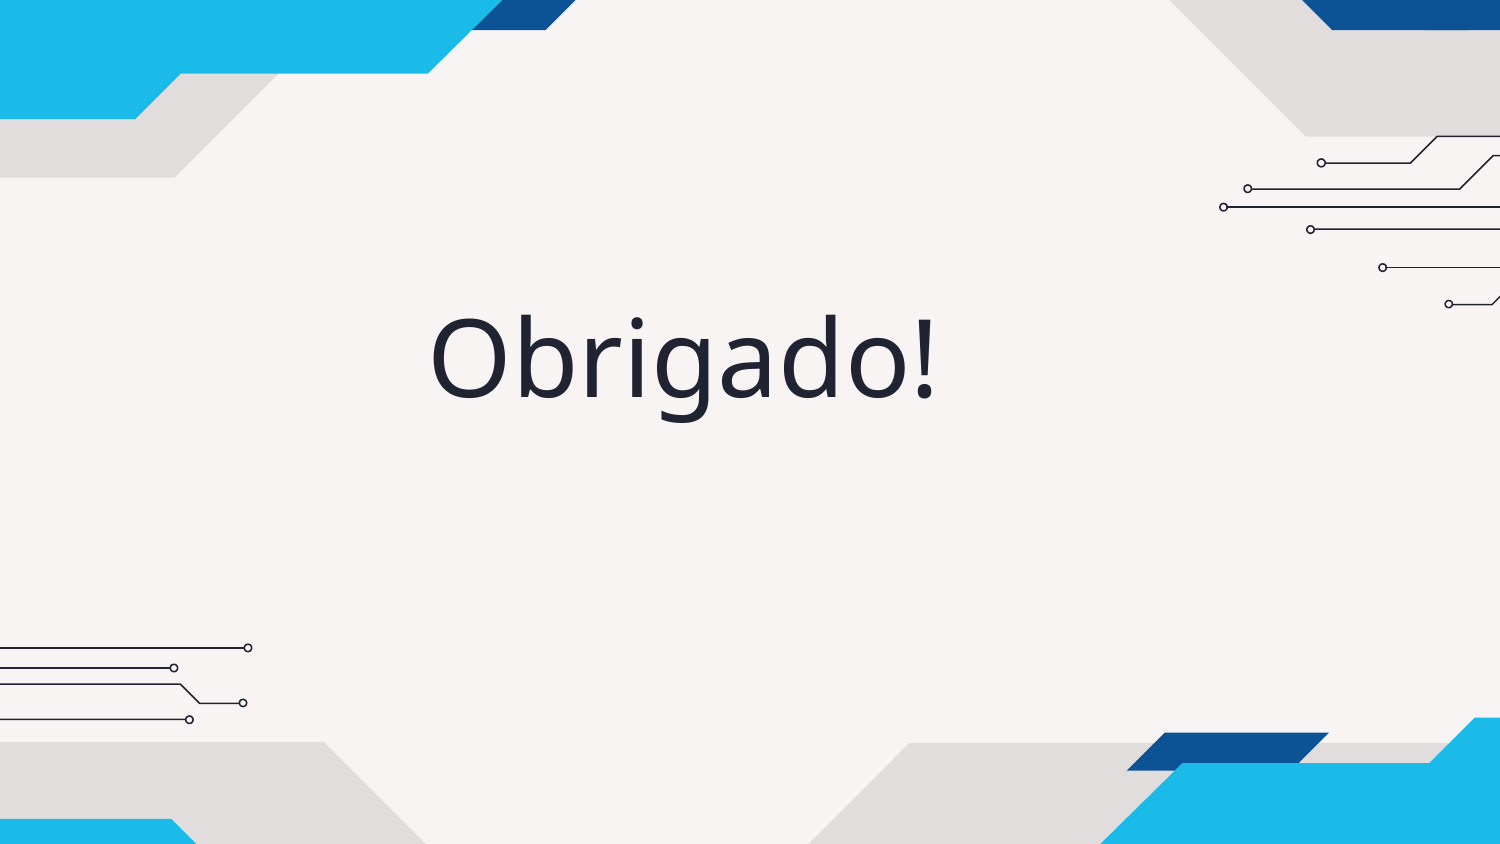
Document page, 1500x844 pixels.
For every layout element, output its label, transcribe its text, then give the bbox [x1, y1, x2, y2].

title Obrigado! [262, 127, 1183, 434]
